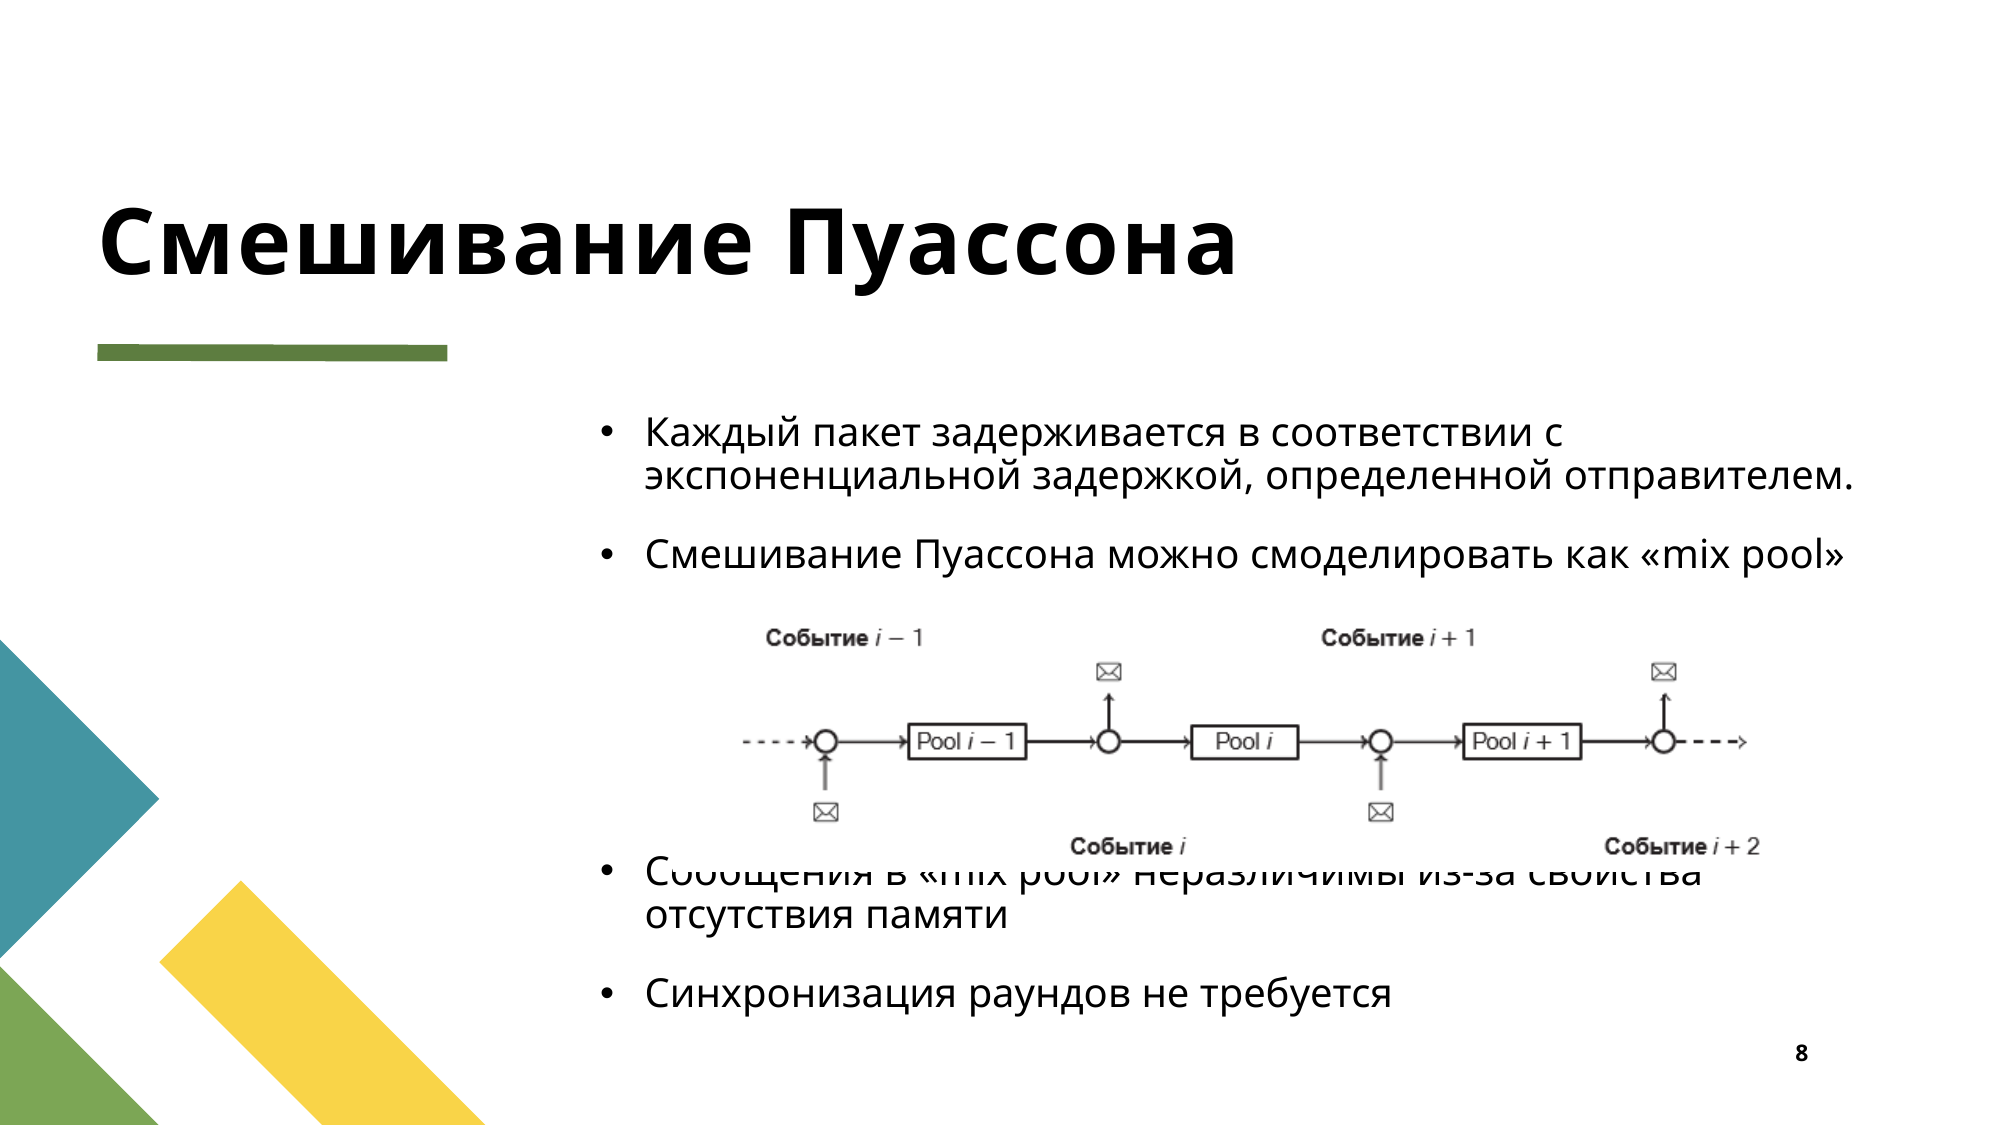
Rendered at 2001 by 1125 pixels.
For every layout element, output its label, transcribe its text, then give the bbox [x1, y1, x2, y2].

picture [673, 618, 1808, 872]
title Смешивание Пуассона [97, 16, 1882, 293]
list Каждый пакет задерживается в соответствии с экспоненциальной задержкой, определенной отправителем. Смешивание Пуассона можно смоделировать как «mix pool» Сообщения в «mix pool» неразличимы из-за свойства отсутствия памяти Синхронизация раундов не требуется [600, 374, 1882, 1083]
